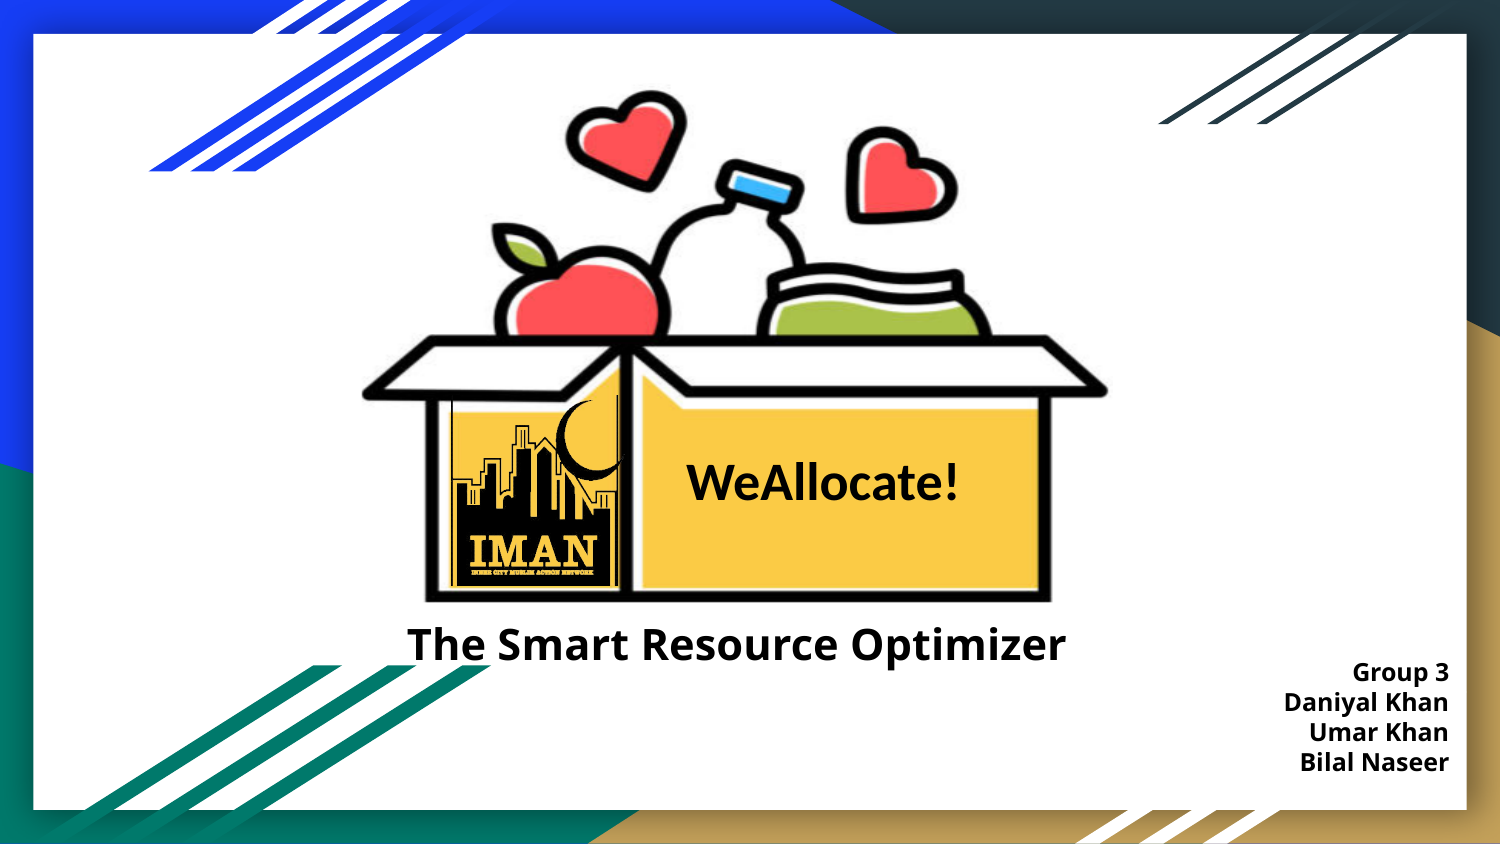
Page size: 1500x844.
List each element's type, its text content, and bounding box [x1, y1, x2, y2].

picture [361, 77, 1114, 603]
text_box Group 3 Daniyal Khan Umar Khan Bilal Naseer [1138, 641, 1465, 792]
subtitle The Smart Resource Optimizer [266, 602, 1208, 685]
